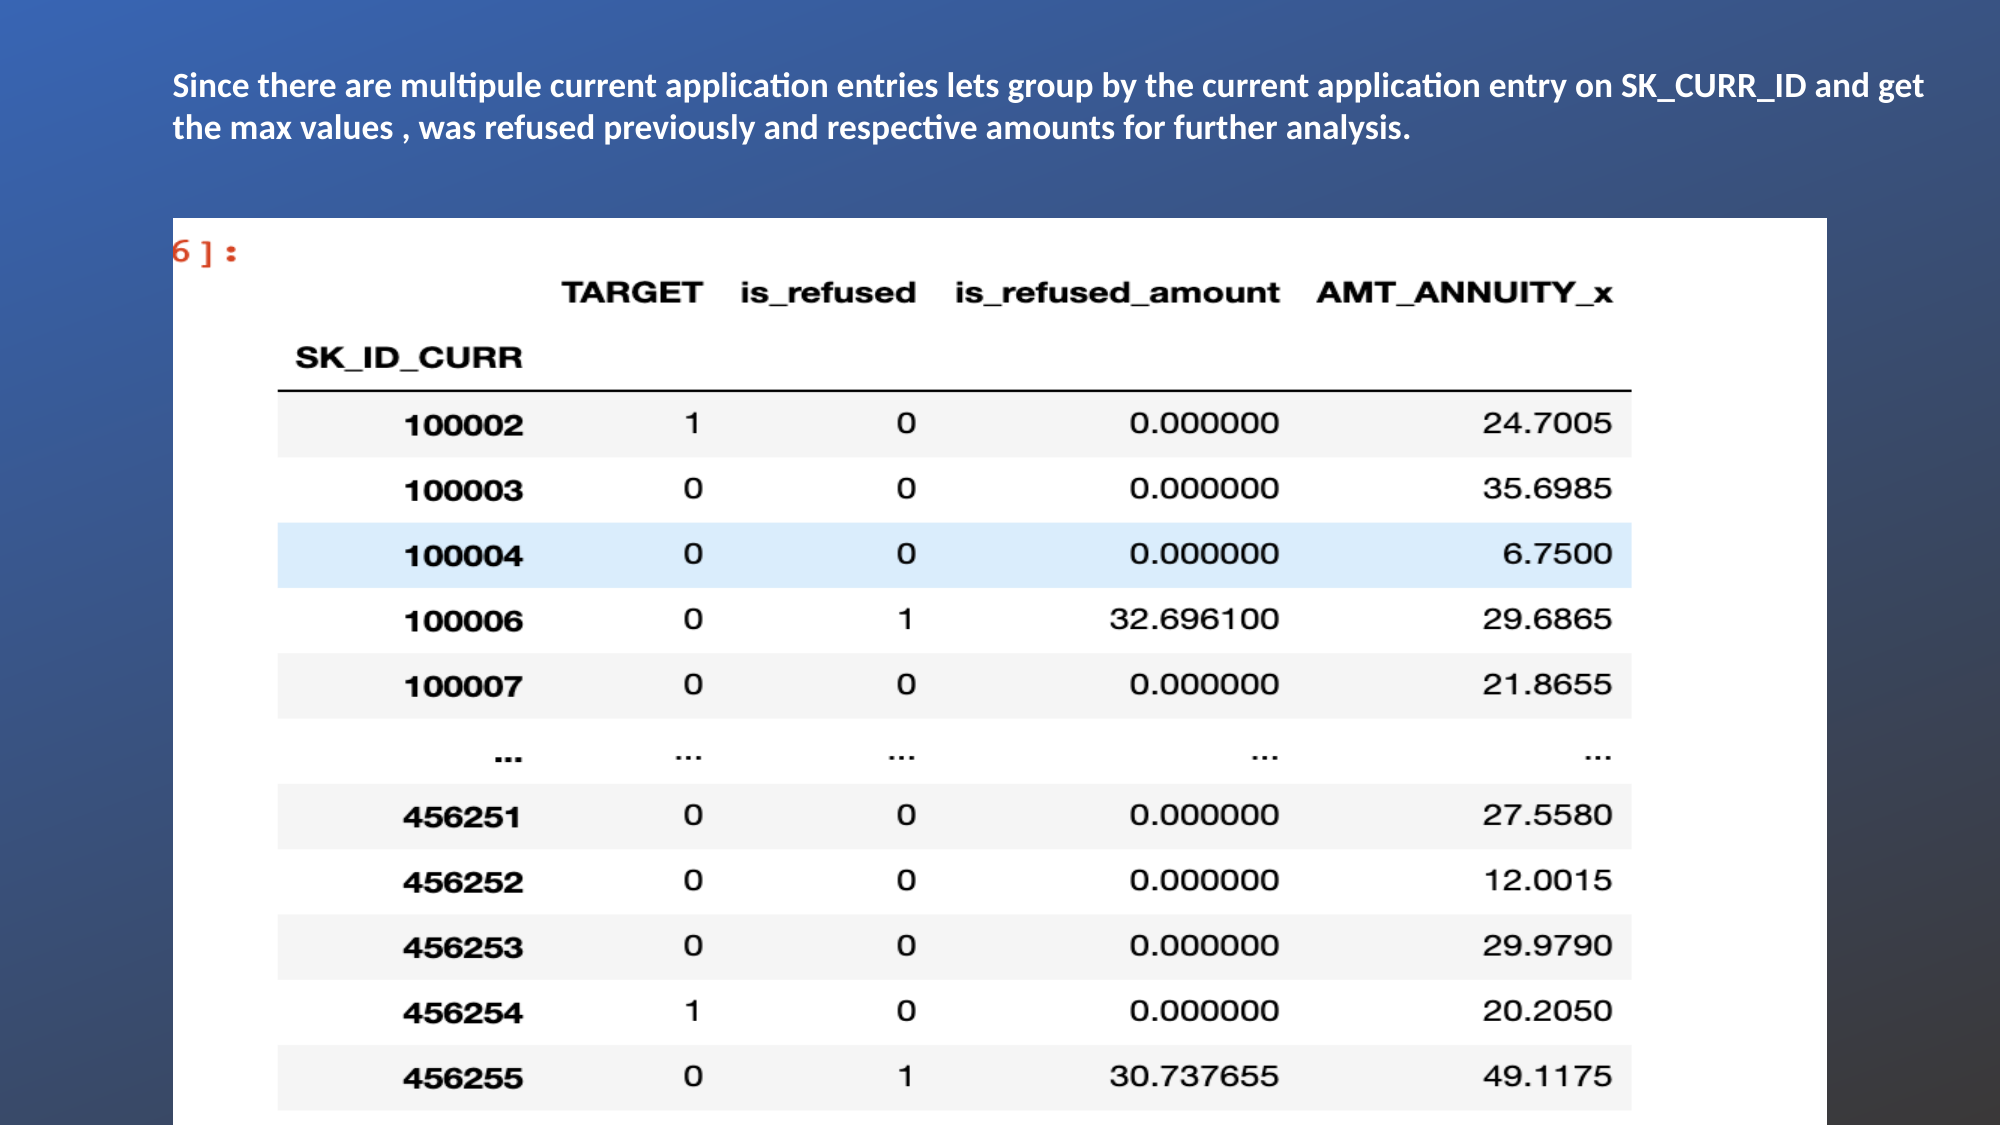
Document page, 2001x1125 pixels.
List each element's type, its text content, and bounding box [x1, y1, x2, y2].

picture [173, 218, 1827, 1125]
text_box Since there are multipule current application entries lets group by the current application entry on SK_CURR_ID and get the max values , was refused previously and respective amounts for further analysis. [157, 46, 1949, 241]
text_box [0, 0, 2000, 1125]
